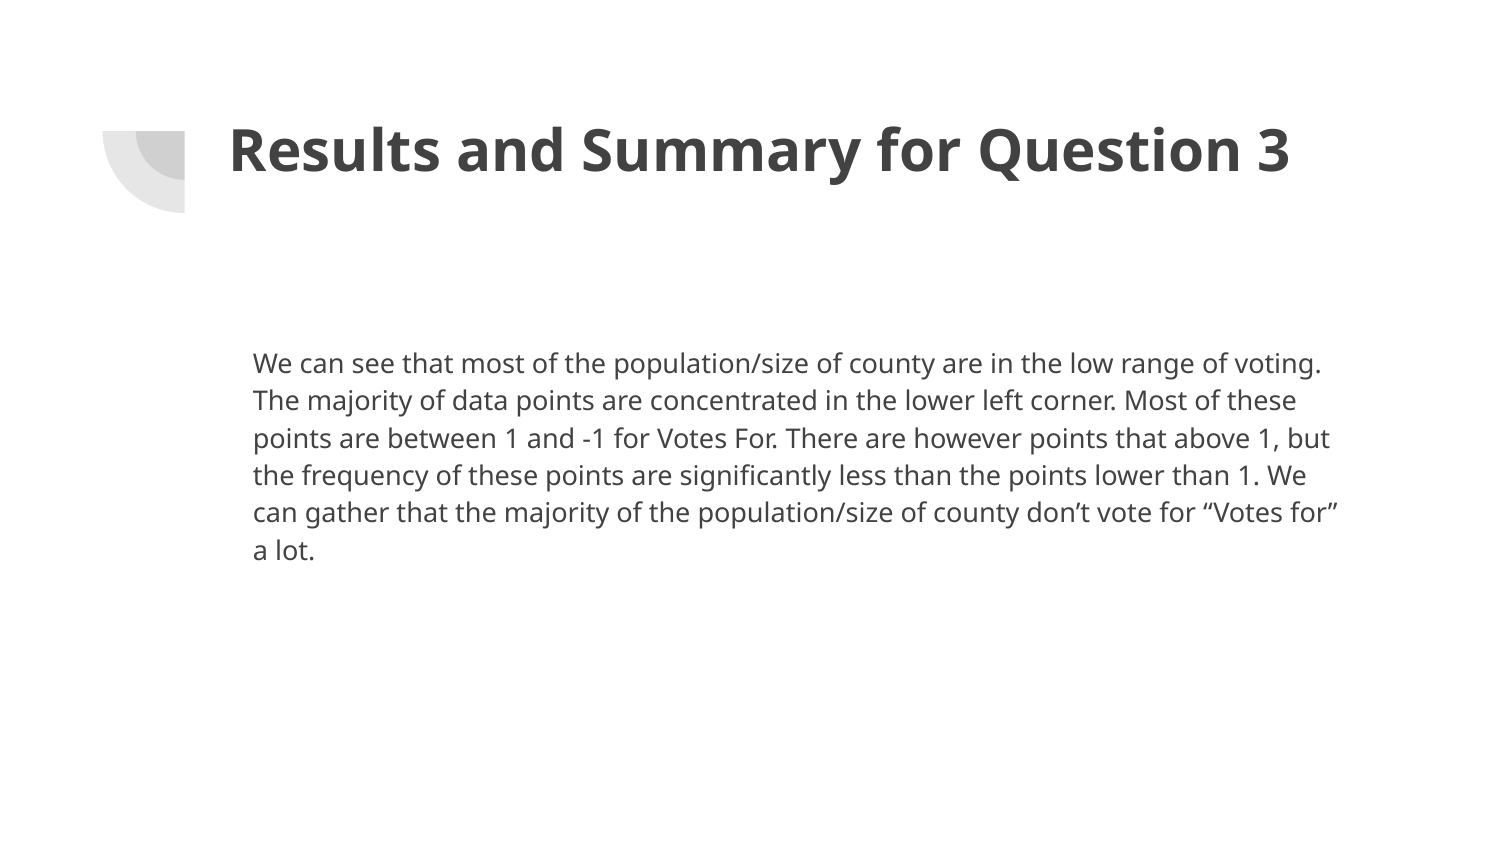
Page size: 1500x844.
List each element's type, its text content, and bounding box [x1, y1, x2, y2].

title Results and Summary for Question 3 [213, 98, 1368, 263]
list We can see that most of the population/size of county are in the low range of voting. The majority of data points are concentrated in the lower left corner. Most of these points are between 1 and -1 for Votes For. There are however points that above 1, but the frequency of these points are significantly less than the points lower than 1. We can gather that the majority of the population/size of county don’t vote for “Votes for” a lot. [213, 326, 1368, 744]
